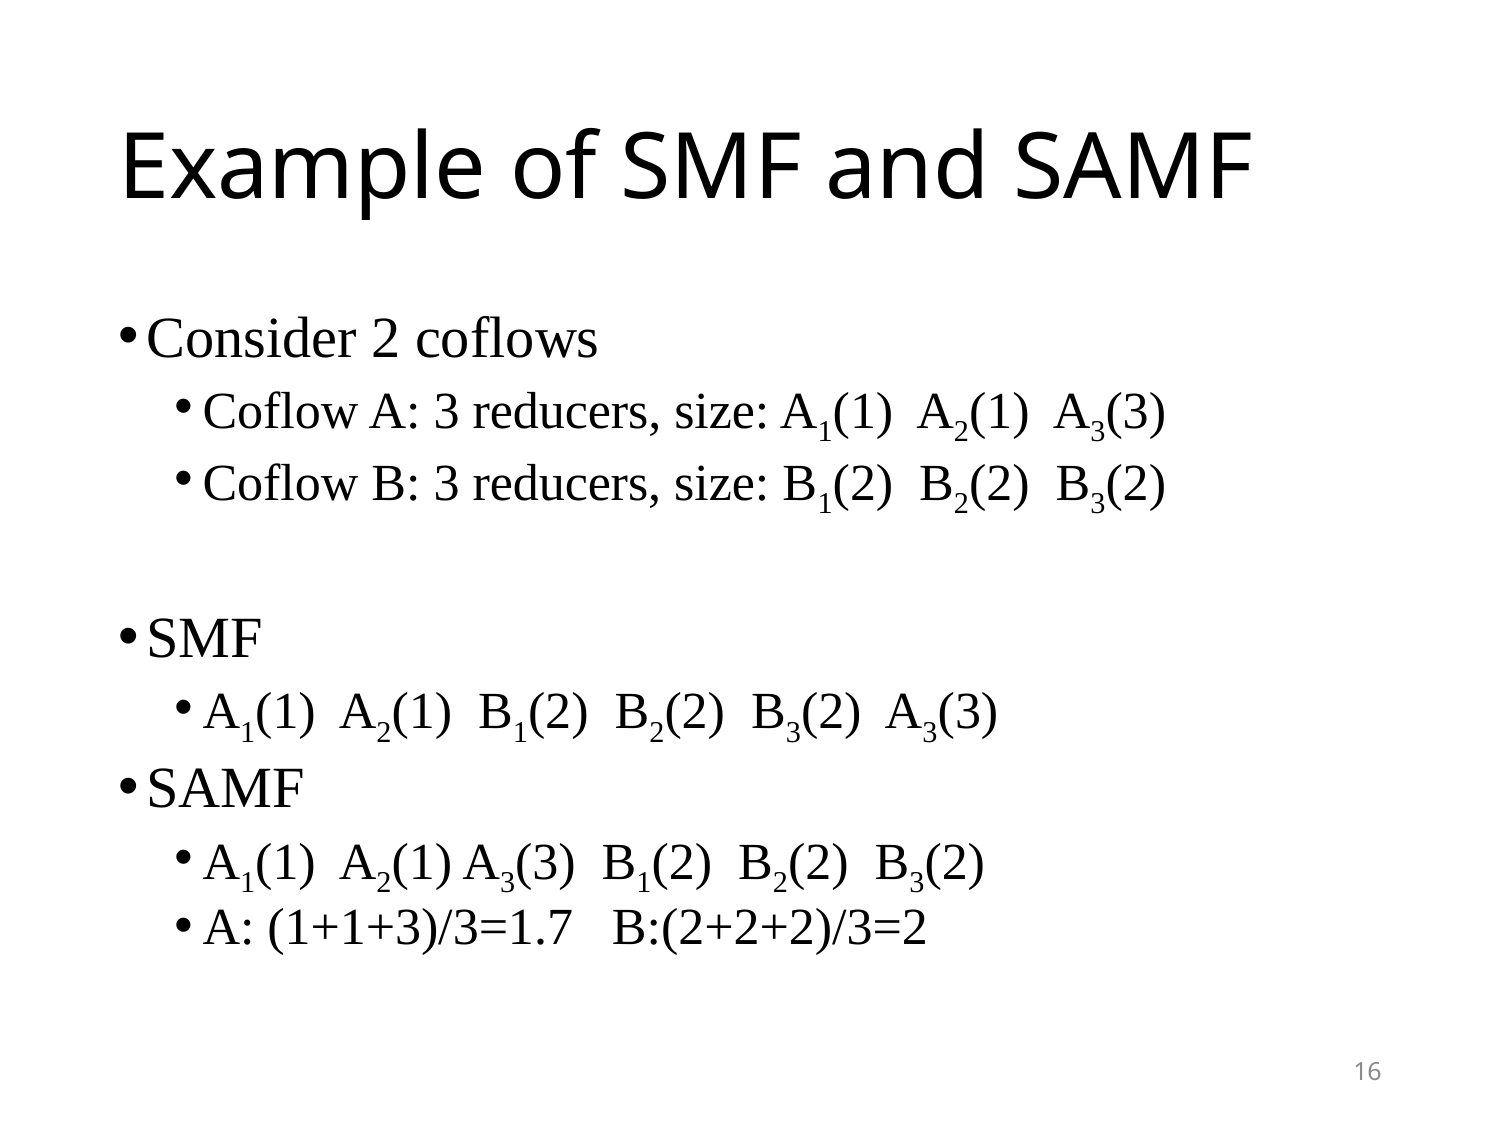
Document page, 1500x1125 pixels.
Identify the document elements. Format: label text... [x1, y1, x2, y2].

list Consider 2 coflows Coflow A: 3 reducers, size: A1(1) A2(1) A3(3) Coflow B: 3 reducers, size: B1(2) B2(2) B3(2) SMF A1(1) A2(1) B1(2) B2(2) B3(2) A3(3) SAMF A1(1) A2(1) A3(3) B1(2) B2(2) B3(2) A: (1+1+3)/3=1.7 B:(2+2+2)/3=2 [103, 299, 1397, 1014]
title Example of SMF and SAMF [103, 59, 1397, 278]
slide_number 16 [1059, 1042, 1397, 1103]
